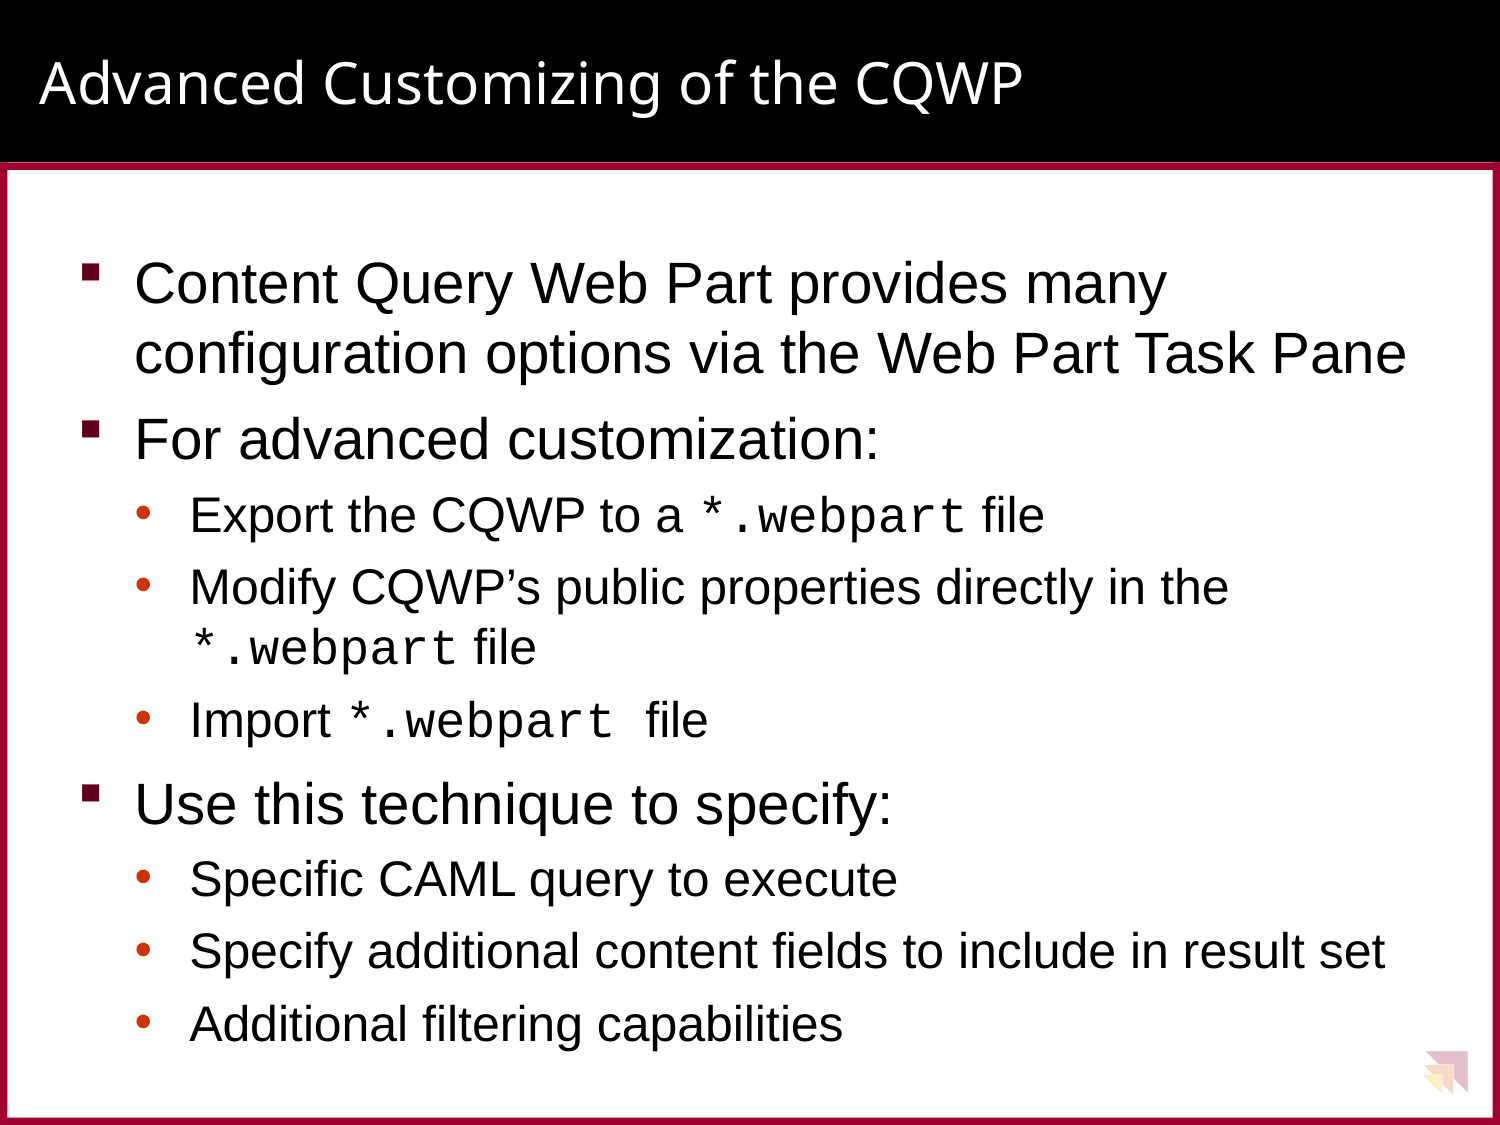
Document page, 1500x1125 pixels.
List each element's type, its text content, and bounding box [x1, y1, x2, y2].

list Content Query Web Part provides many configuration options via the Web Part Task Pane For advanced customization: Export the CQWP to a *.webpart file Modify CQWP’s public properties directly in the *.webpart file Import *.webpart file Use this technique to specify: Specific CAML query to execute Specify additional content fields to include in result set Additional filtering capabilities [62, 237, 1438, 1088]
title Advanced Customizing of the CQWP [24, 12, 1438, 150]
